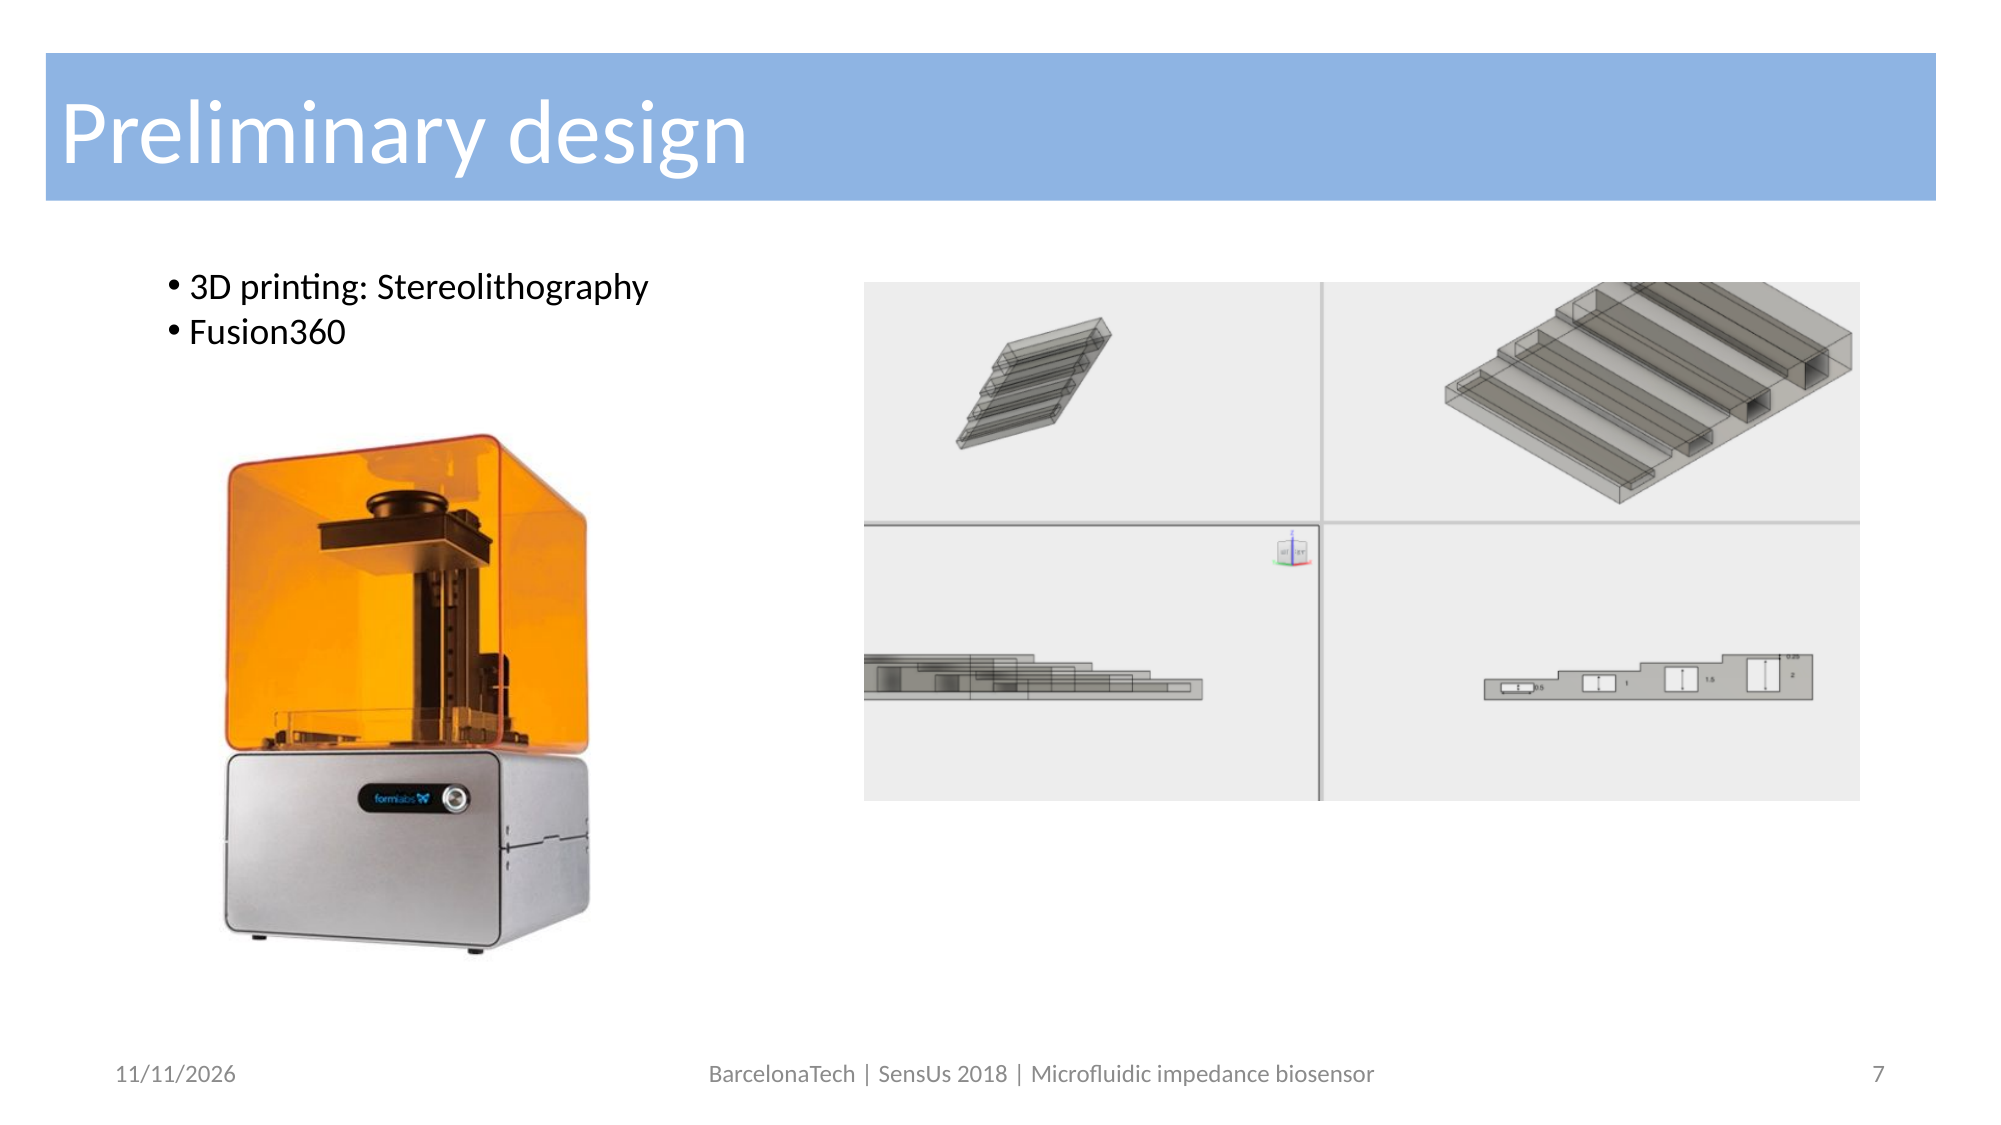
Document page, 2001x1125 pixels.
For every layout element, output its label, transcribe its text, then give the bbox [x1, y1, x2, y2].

picture [141, 413, 691, 964]
text_box 3D printing: Stereolithography Fusion360 [153, 254, 665, 360]
picture [863, 281, 1860, 801]
slide_number 7 [1433, 1042, 1900, 1103]
footer BarcelonaTech | SensUs 2018 | Microfluidic impedance biosensor [683, 1042, 1402, 1103]
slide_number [99, 1042, 567, 1103]
text_box Preliminary design [45, 53, 1936, 201]
